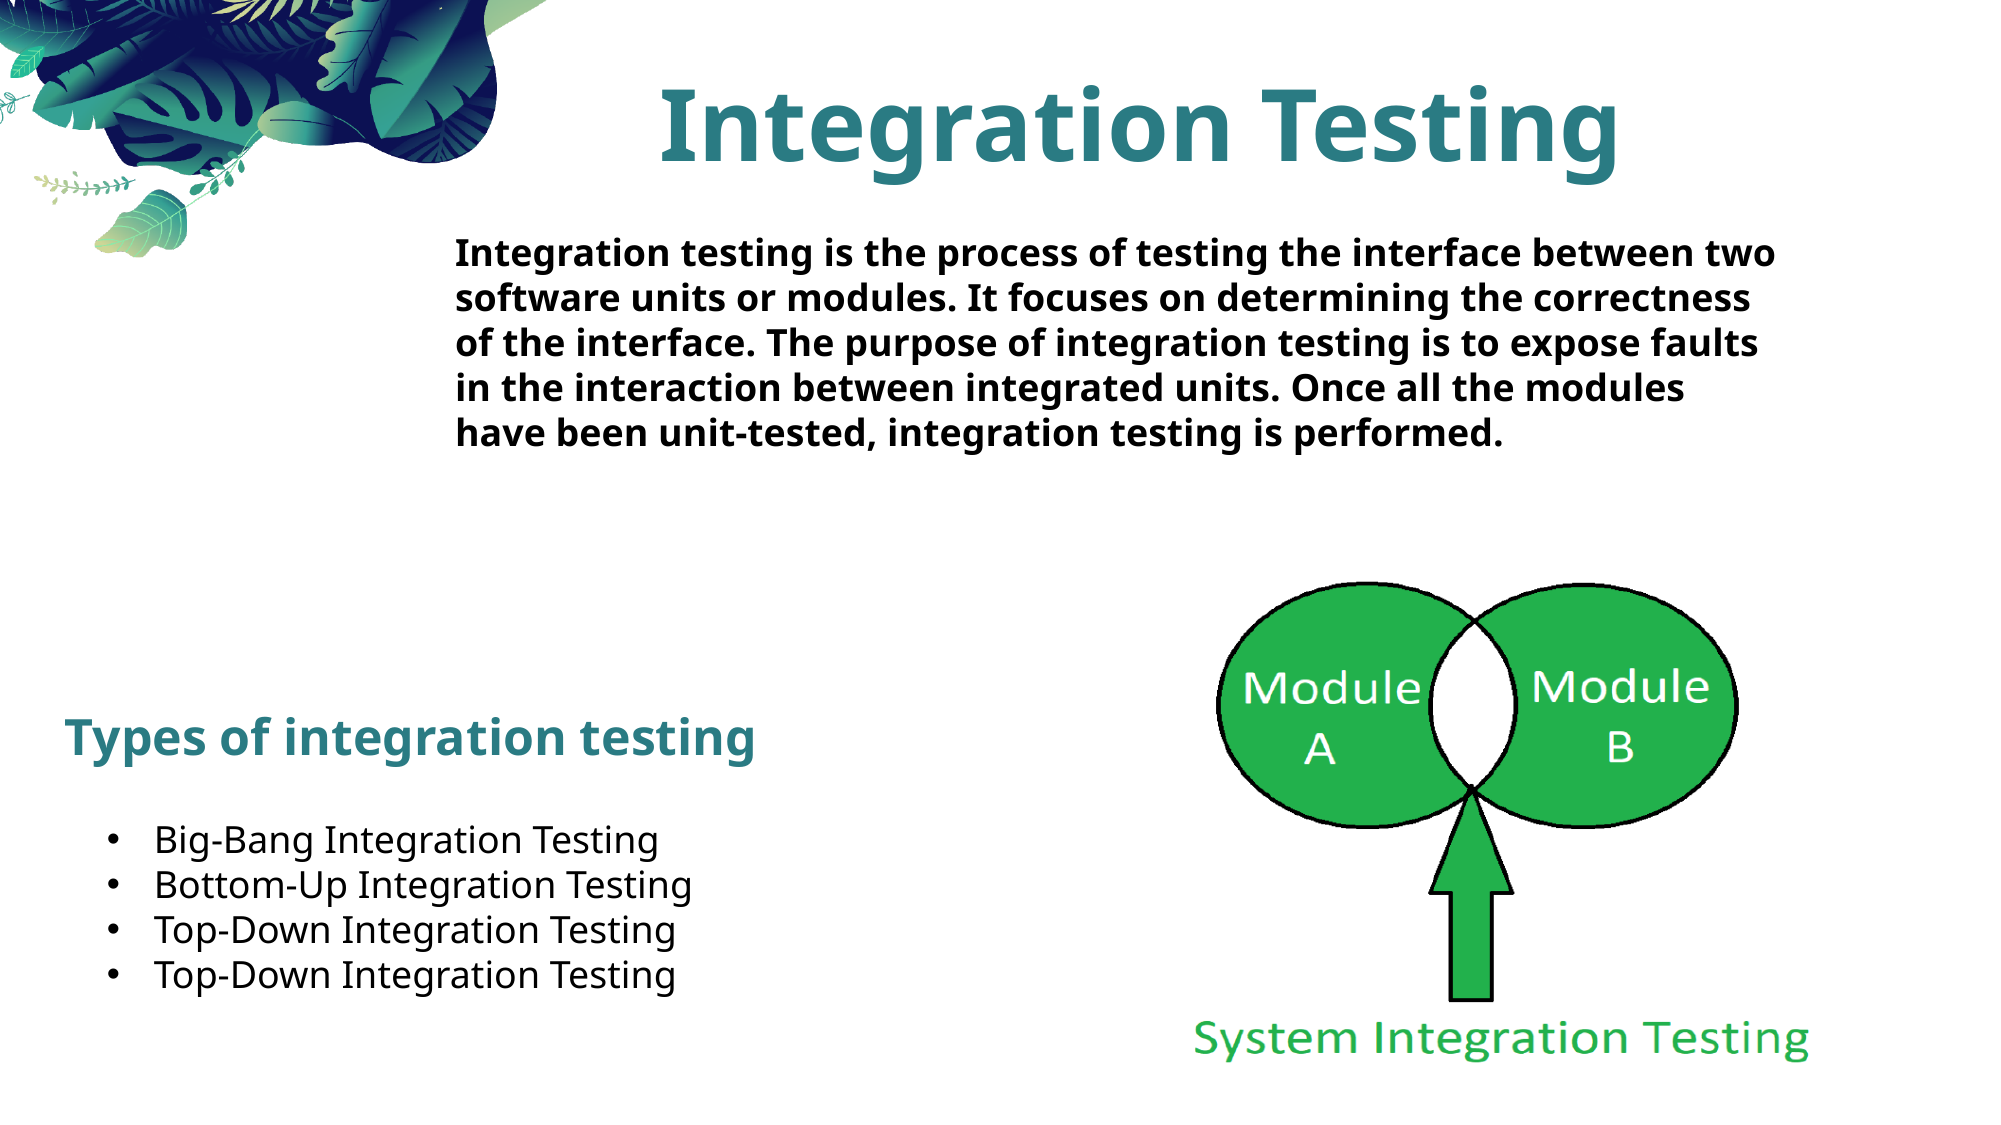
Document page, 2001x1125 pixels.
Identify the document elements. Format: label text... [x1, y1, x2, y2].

picture [0, 0, 913, 258]
text_box Types of integration testing [36, 697, 1045, 867]
picture [1151, 573, 1836, 1079]
text_box Big-Bang Integration Testing Bottom-Up Integration Testing Top-Down Integration Testing Top-Down Integration Testing [92, 808, 737, 1027]
text_box Integration Testing [913, 53, 1713, 221]
text_box Integration testing is the process of testing the interface between two software units or modules. It focuses on determining the correctness of the interface. The purpose of integration testing is to expose faults in the interaction between integrated units. Once all the modules have been unit-tested, integration testing is performed. [440, 221, 1803, 552]
